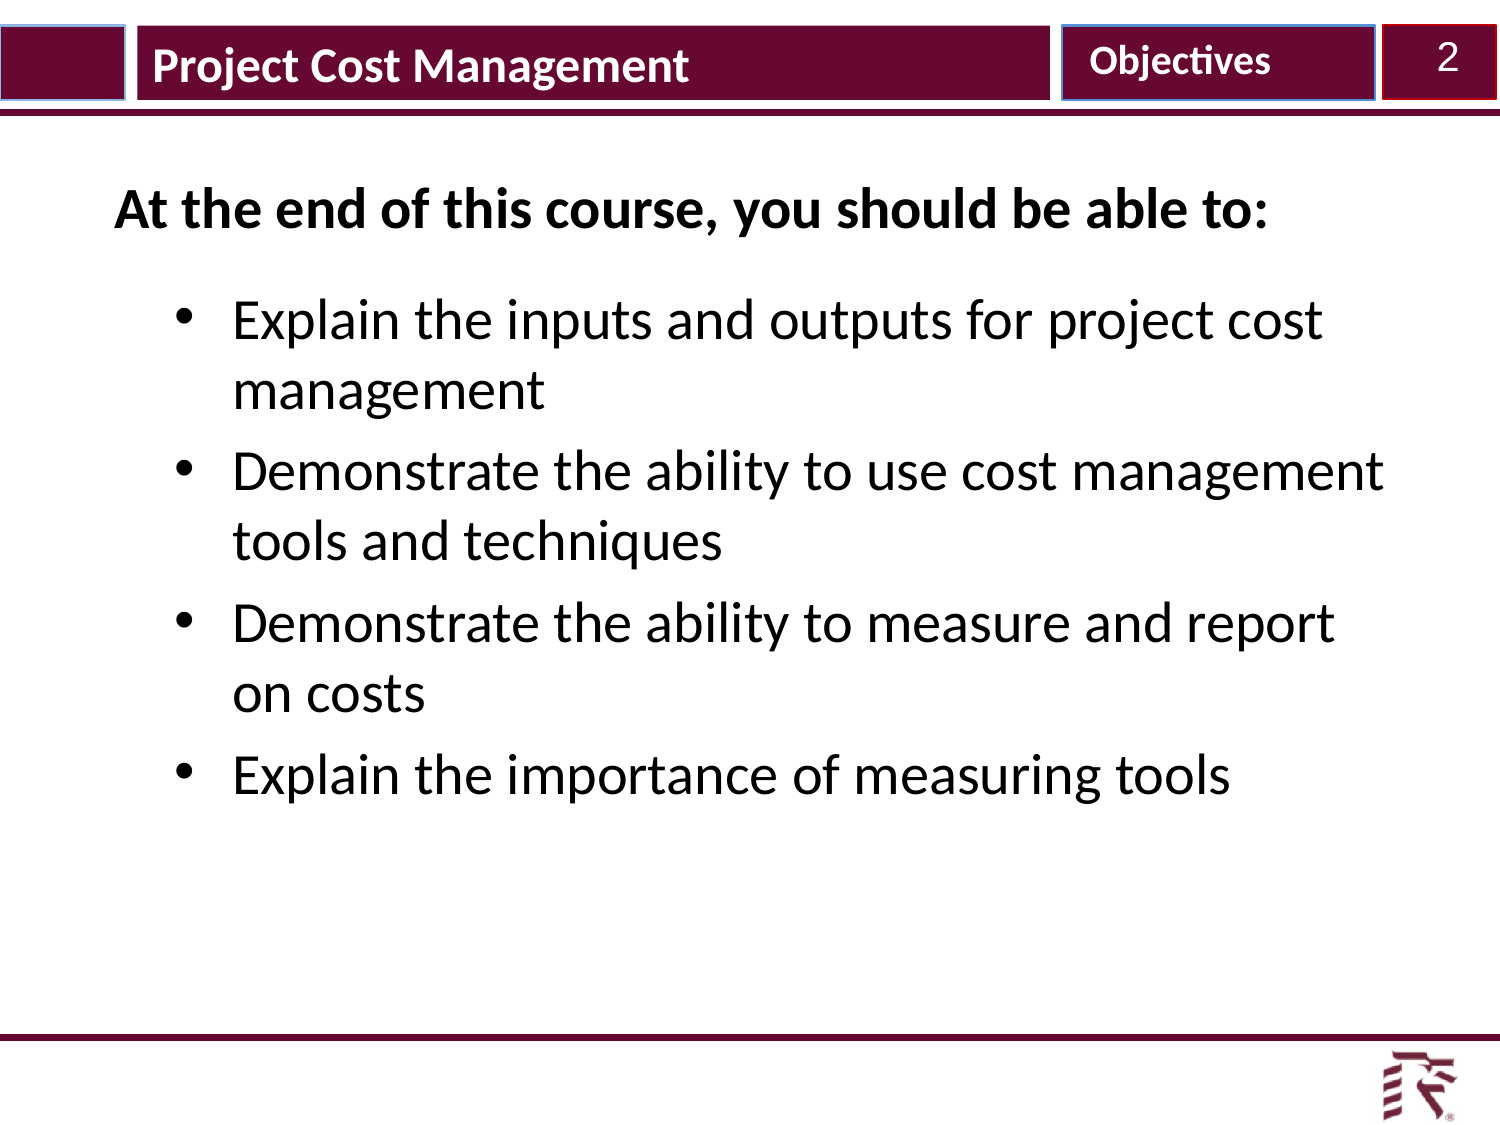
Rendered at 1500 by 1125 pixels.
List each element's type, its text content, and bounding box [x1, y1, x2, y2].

picture [1374, 1048, 1459, 1124]
text_box Objectives [1074, 25, 1363, 91]
slide_number 2 [1350, 24, 1475, 85]
text_box Project Cost Management [137, 24, 1050, 100]
text_box At the end of this course, you should be able to: Explain the inputs and outputs for project cost management Demonstrate the ability to use cost management tools and techniques Demonstrate the ability to measure and report on costs Explain the importance of measuring tools [99, 162, 1413, 1000]
